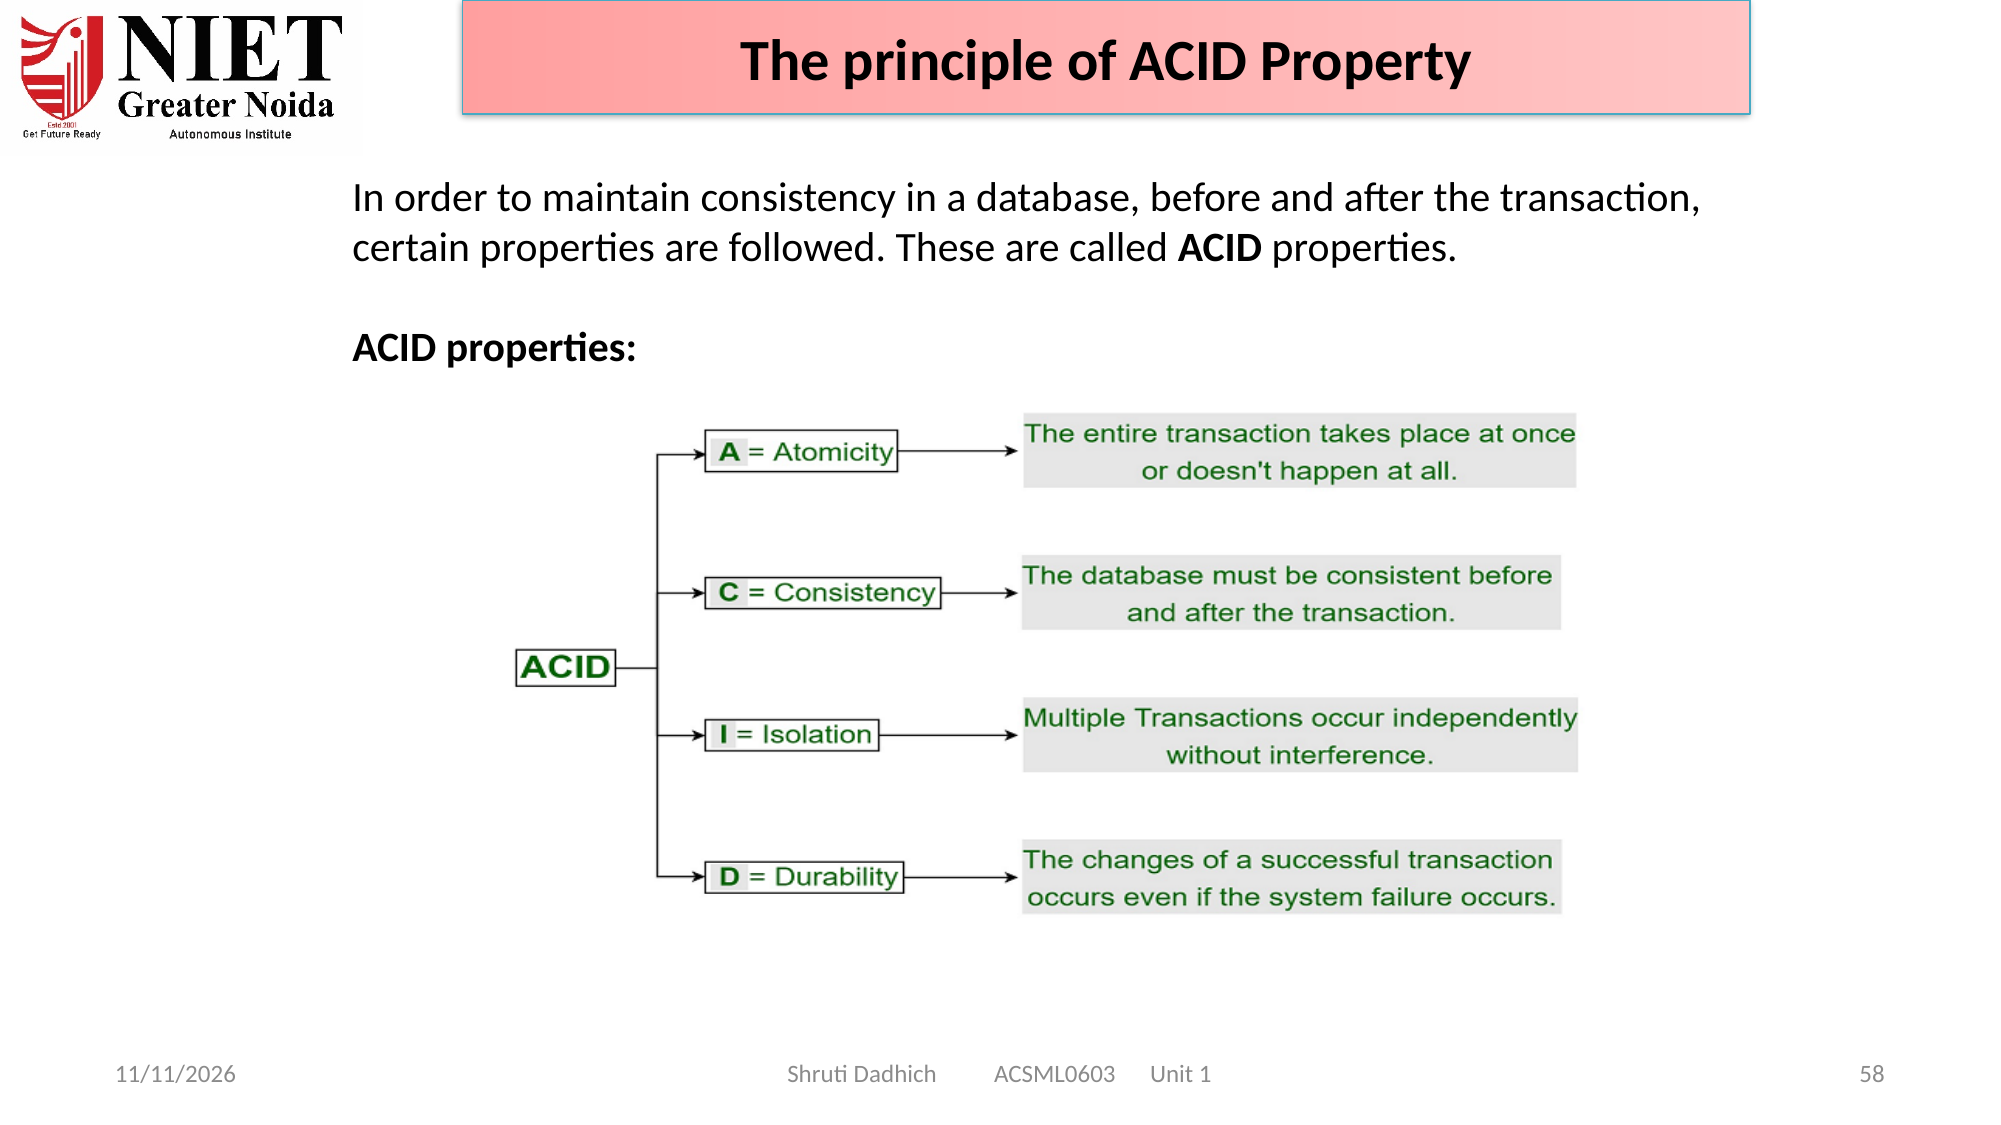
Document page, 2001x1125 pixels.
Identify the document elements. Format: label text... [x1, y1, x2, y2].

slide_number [99, 1042, 567, 1103]
picture [0, 0, 363, 156]
picture [474, 387, 1601, 926]
slide_number 58 [1433, 1042, 1900, 1103]
footer Shruti Dadhich ACSML0603 Unit 1 [683, 1042, 1317, 1103]
text_box The principle of ACID Property [462, 0, 1751, 115]
text_box In order to maintain consistency in a database, before and after the transaction, certain properties are followed. These are called ACID properties. ACID properties: [337, 162, 1750, 478]
